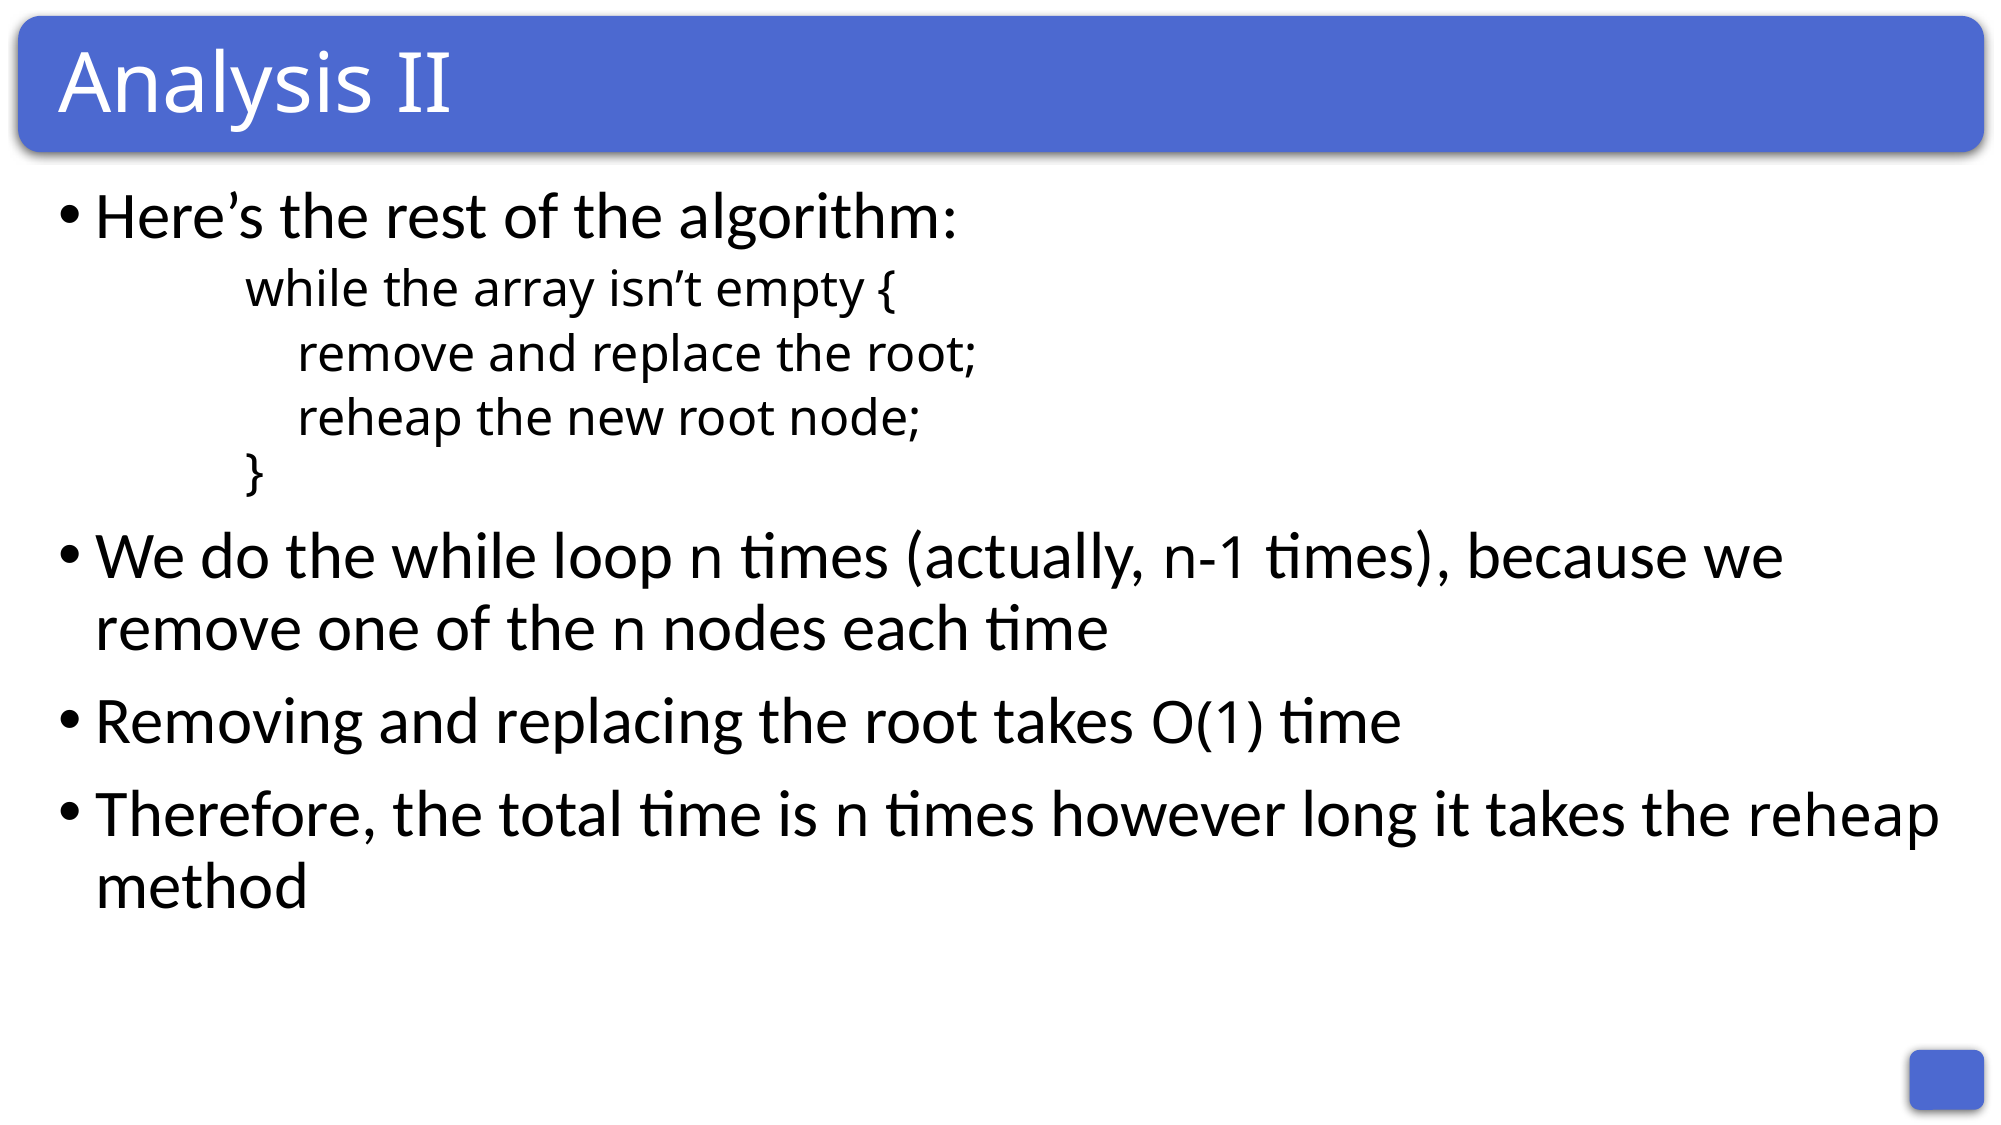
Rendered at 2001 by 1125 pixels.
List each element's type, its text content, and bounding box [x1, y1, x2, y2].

list Here’s the rest of the algorithm: while the array isn’t empty { remove and replace the root; reheap the new root node; } We do the while loop n times (actually, n-1 times), because we remove one of the n nodes each time Removing and replacing the root takes O(1) time Therefore, the total time is n times however long it takes the reheap method [43, 173, 1957, 1014]
title Analysis II [43, 37, 1957, 134]
